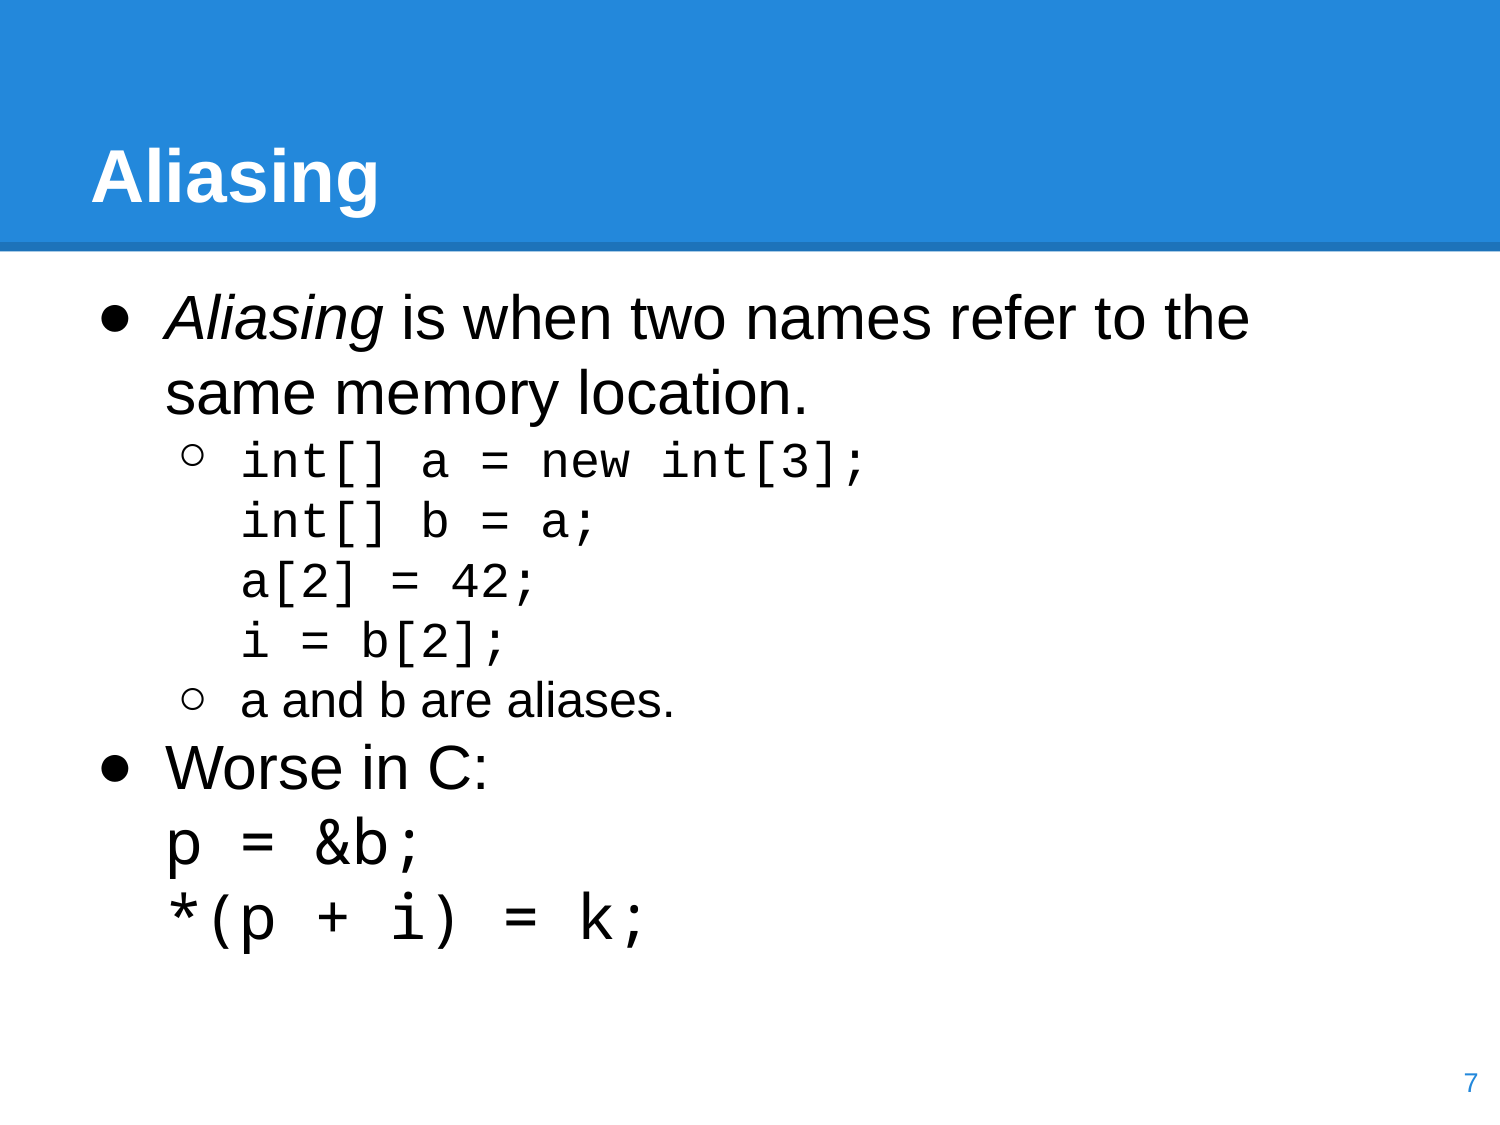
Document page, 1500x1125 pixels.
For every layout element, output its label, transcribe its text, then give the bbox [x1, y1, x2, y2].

title Aliasing [75, 45, 1425, 233]
list Aliasing is when two names refer to the same memory location. int[] a = new int[3]; int[] b = a; a[2] = 42; i = b[2]; a and b are aliases. Worse in C: p = &b; *(p + i) = k; [75, 262, 1425, 1078]
slide_number ‹#› [1403, 1038, 1494, 1125]
